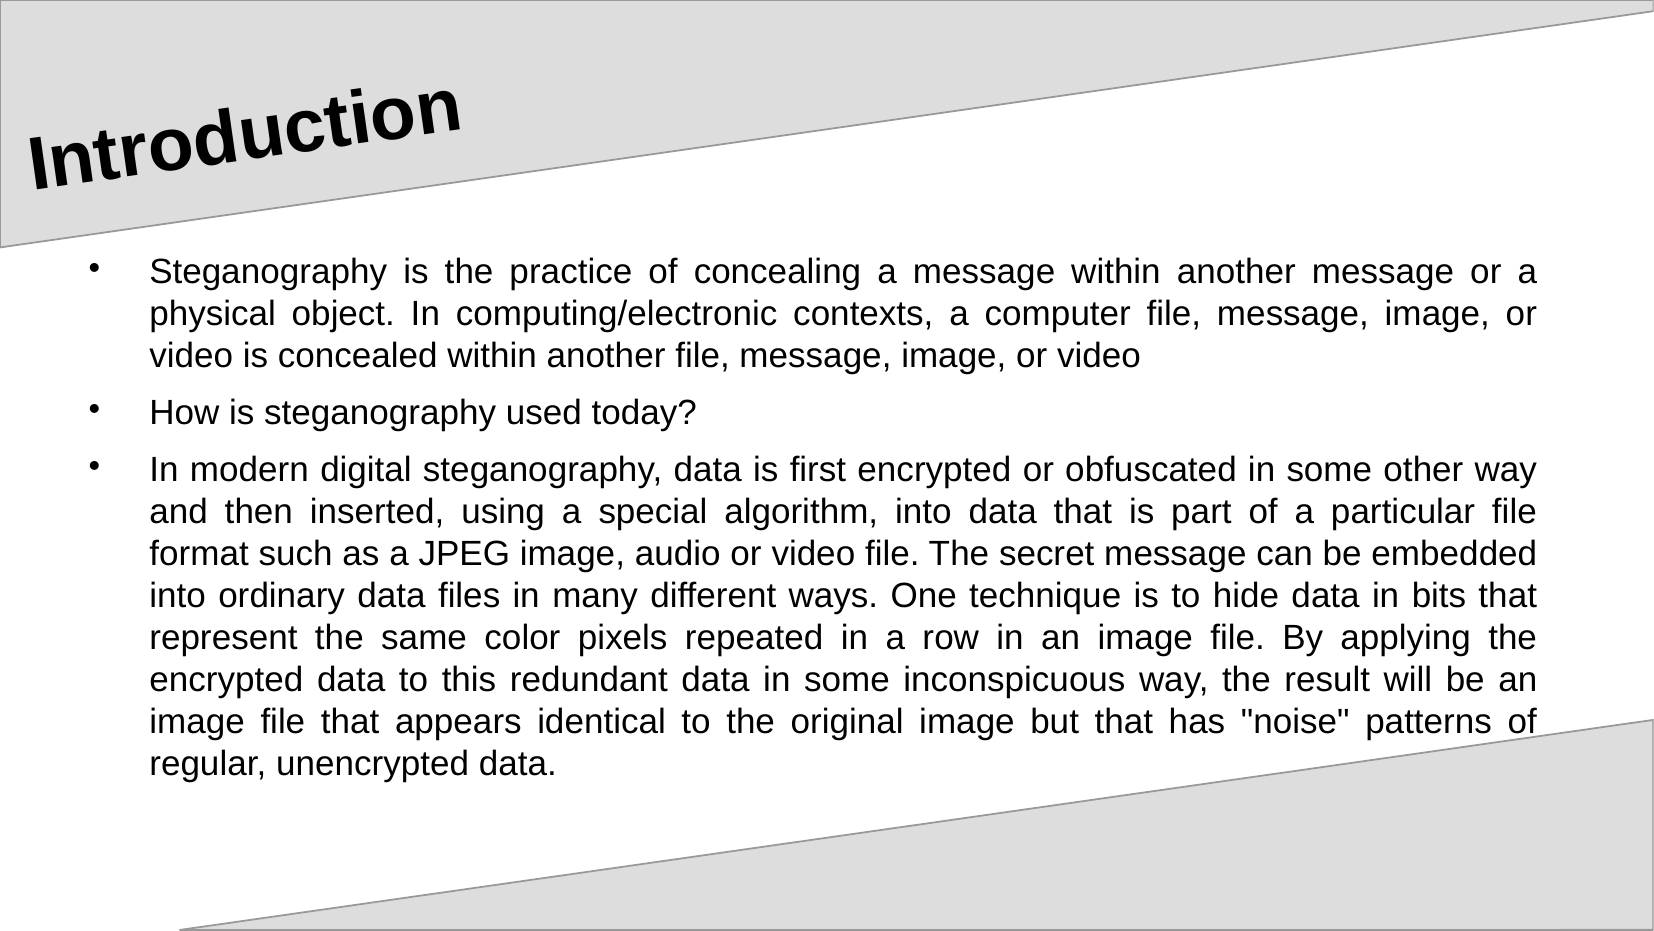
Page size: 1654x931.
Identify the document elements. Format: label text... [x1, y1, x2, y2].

title Introduction [16, 0, 1501, 239]
list Steganography is the practice of concealing a message within another message or a physical object. In computing/electronic contexts, a computer file, message, image, or video is concealed within another file, message, image, or video How is steganography used today? In modern digital steganography, data is first encrypted or obfuscated in some other way and then inserted, using a special algorithm, into data that is part of a particular file format such as a JPEG image, audio or video file. The secret message can be embedded into ordinary data files in many different ways. One technique is to hide data in bits that represent the same color pixels repeated in a row in an image file. By applying the encrypted data to this redundant data in some inconspicuous way, the result will be an image file that appears identical to the original image but that has "noise" patterns of regular, unencrypted data. [82, 248, 1538, 788]
